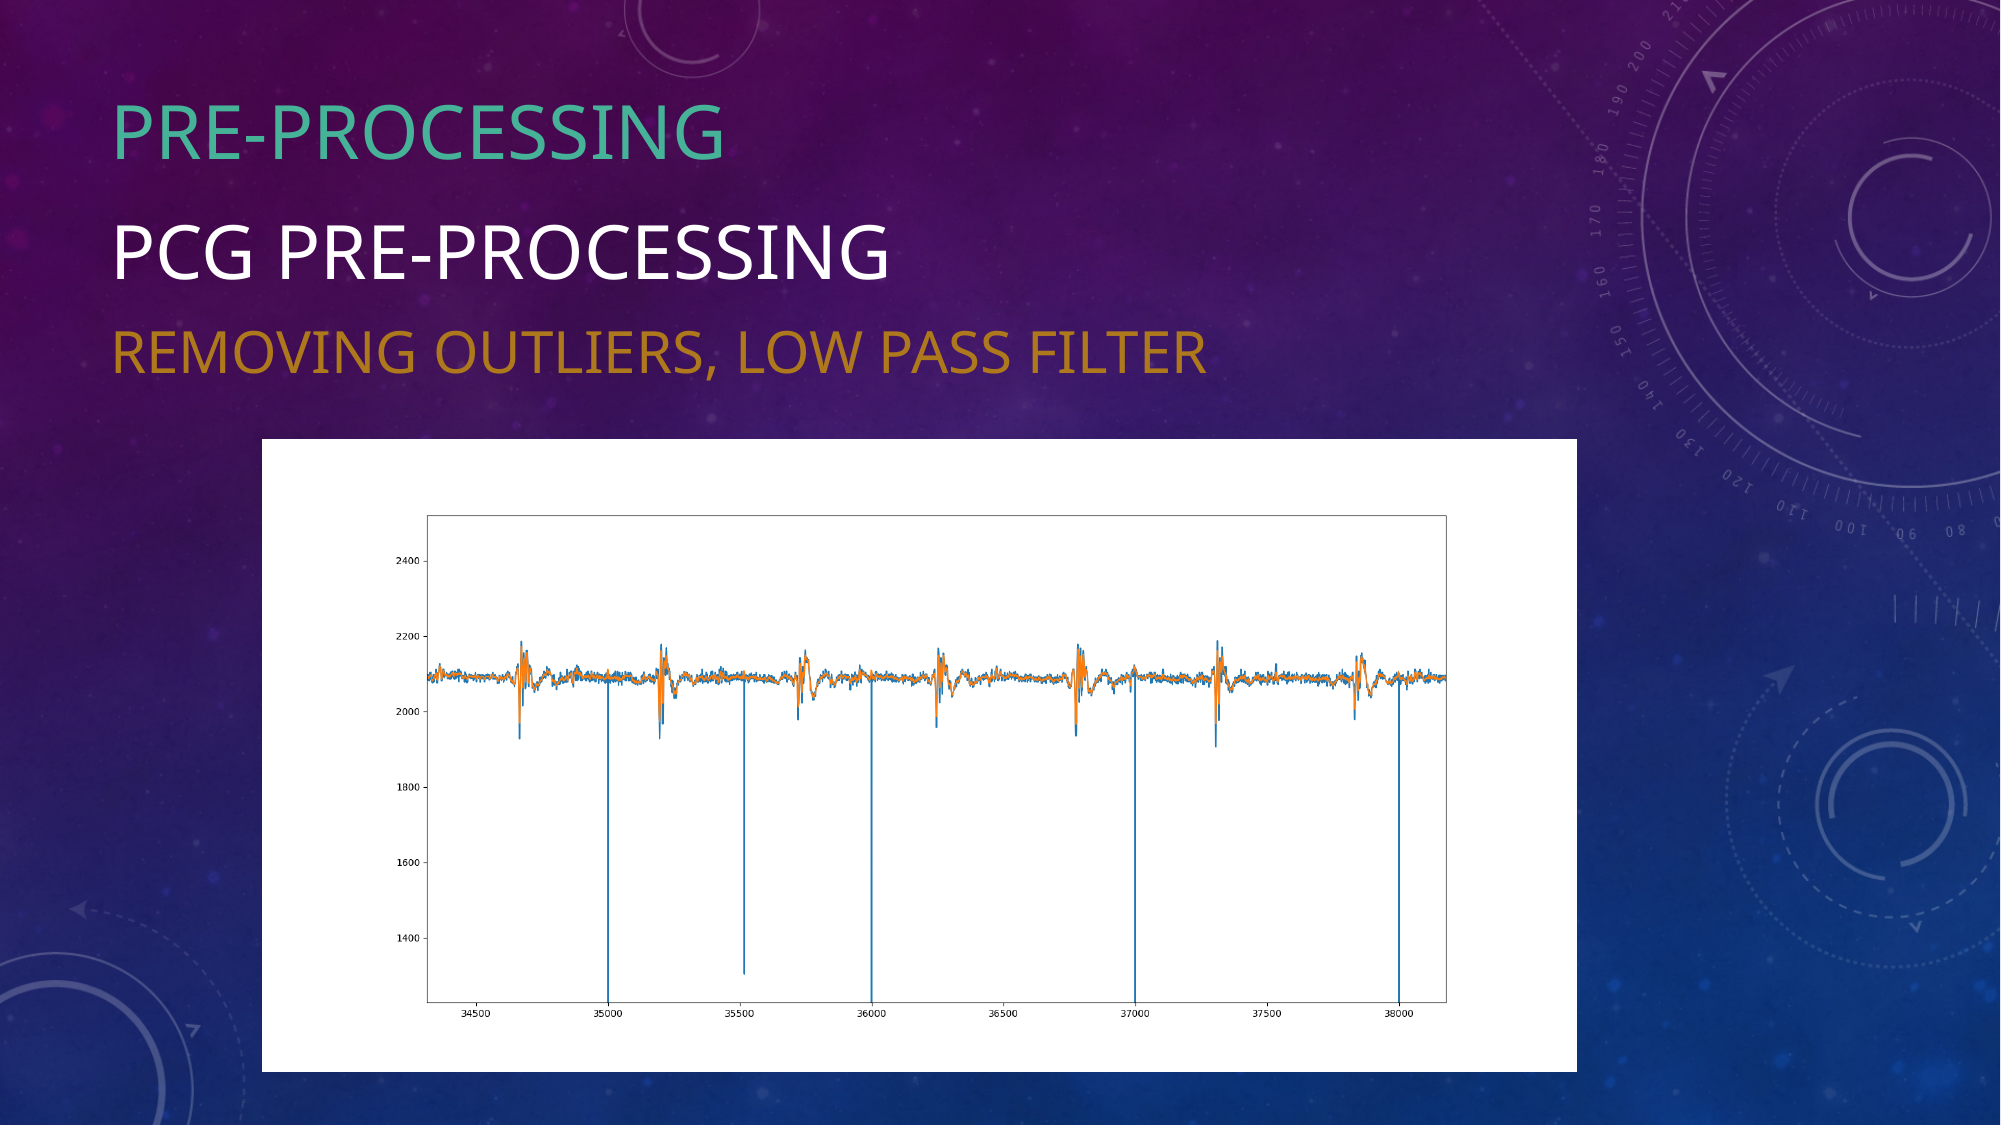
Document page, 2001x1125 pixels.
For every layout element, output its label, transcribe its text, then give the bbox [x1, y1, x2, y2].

text_box Removing Outliers, low pass filter [95, 230, 1757, 470]
picture [0, 0, 2001, 1125]
text_box PRE-PROCESSING [95, 10, 1757, 230]
